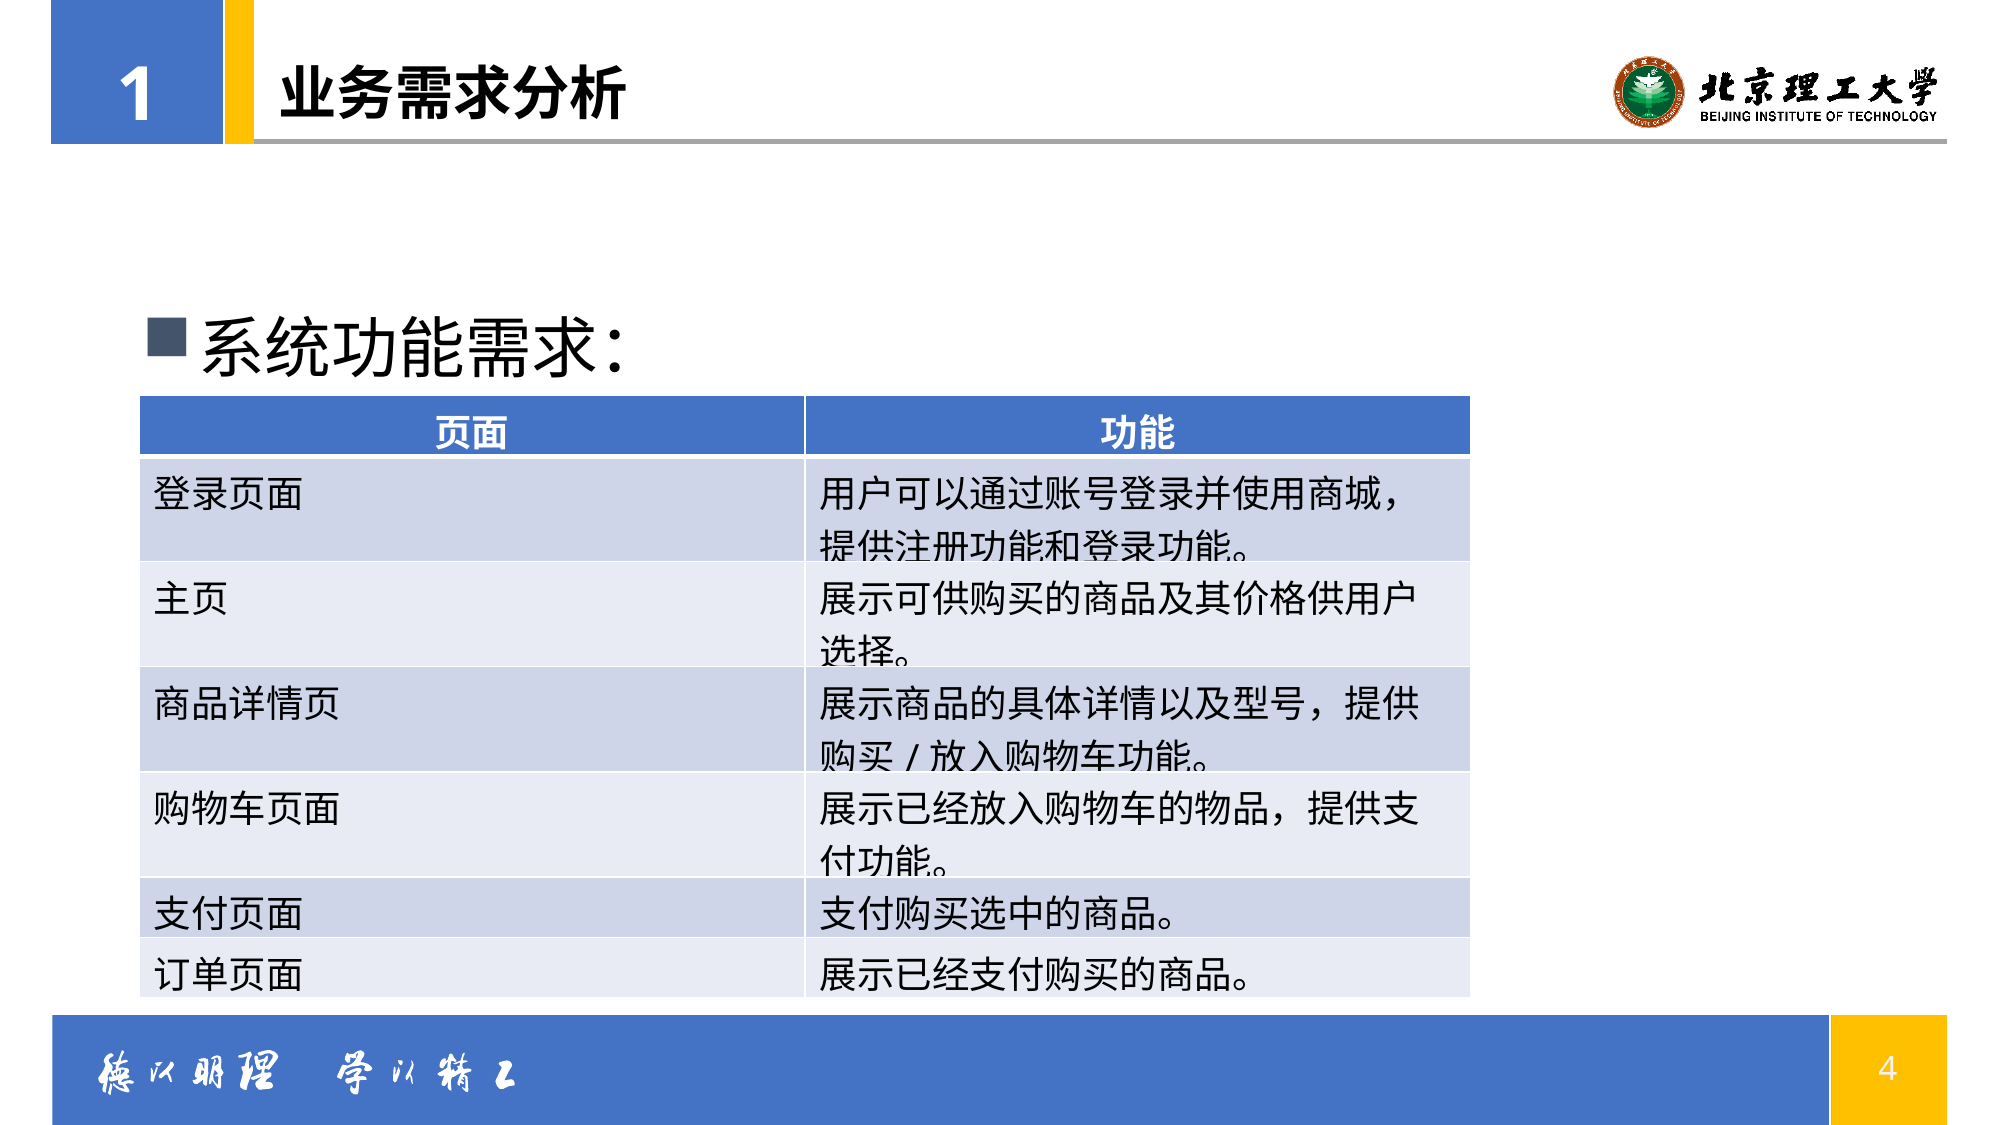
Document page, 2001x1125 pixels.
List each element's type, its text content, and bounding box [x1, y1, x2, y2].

table_cell 商品详情页 [140, 667, 804, 771]
table_cell 订单页面 [140, 938, 804, 997]
table_cell 购物车页面 [140, 773, 804, 876]
table_cell 支付页面 [140, 878, 804, 937]
table_cell 展示已经放入购物车的物品，提供支付功能。 [806, 773, 1470, 876]
text_box 系统功能需求： [127, 274, 1850, 523]
table_cell 用户可以通过账号登录并使用商城，提供注册功能和登录功能。 [806, 459, 1470, 561]
table_cell 支付购买选中的商品。 [806, 878, 1470, 937]
table_cell 展示商品的具体详情以及型号，提供购买/放入购物车功能。 [806, 667, 1470, 771]
title 业务需求分析 [263, 56, 1682, 136]
text_box 1 [58, 38, 218, 144]
picture [1682, 56, 1937, 128]
table_header 功能 [806, 396, 1470, 454]
table_cell 登录页面 [140, 459, 804, 561]
table_header 页面 [140, 396, 804, 454]
table_cell 展示可供购买的商品及其价格供用户选择。 [806, 562, 1470, 666]
table_cell 主页 [140, 562, 804, 666]
table_cell 展示已经支付购买的商品。 [806, 938, 1470, 997]
